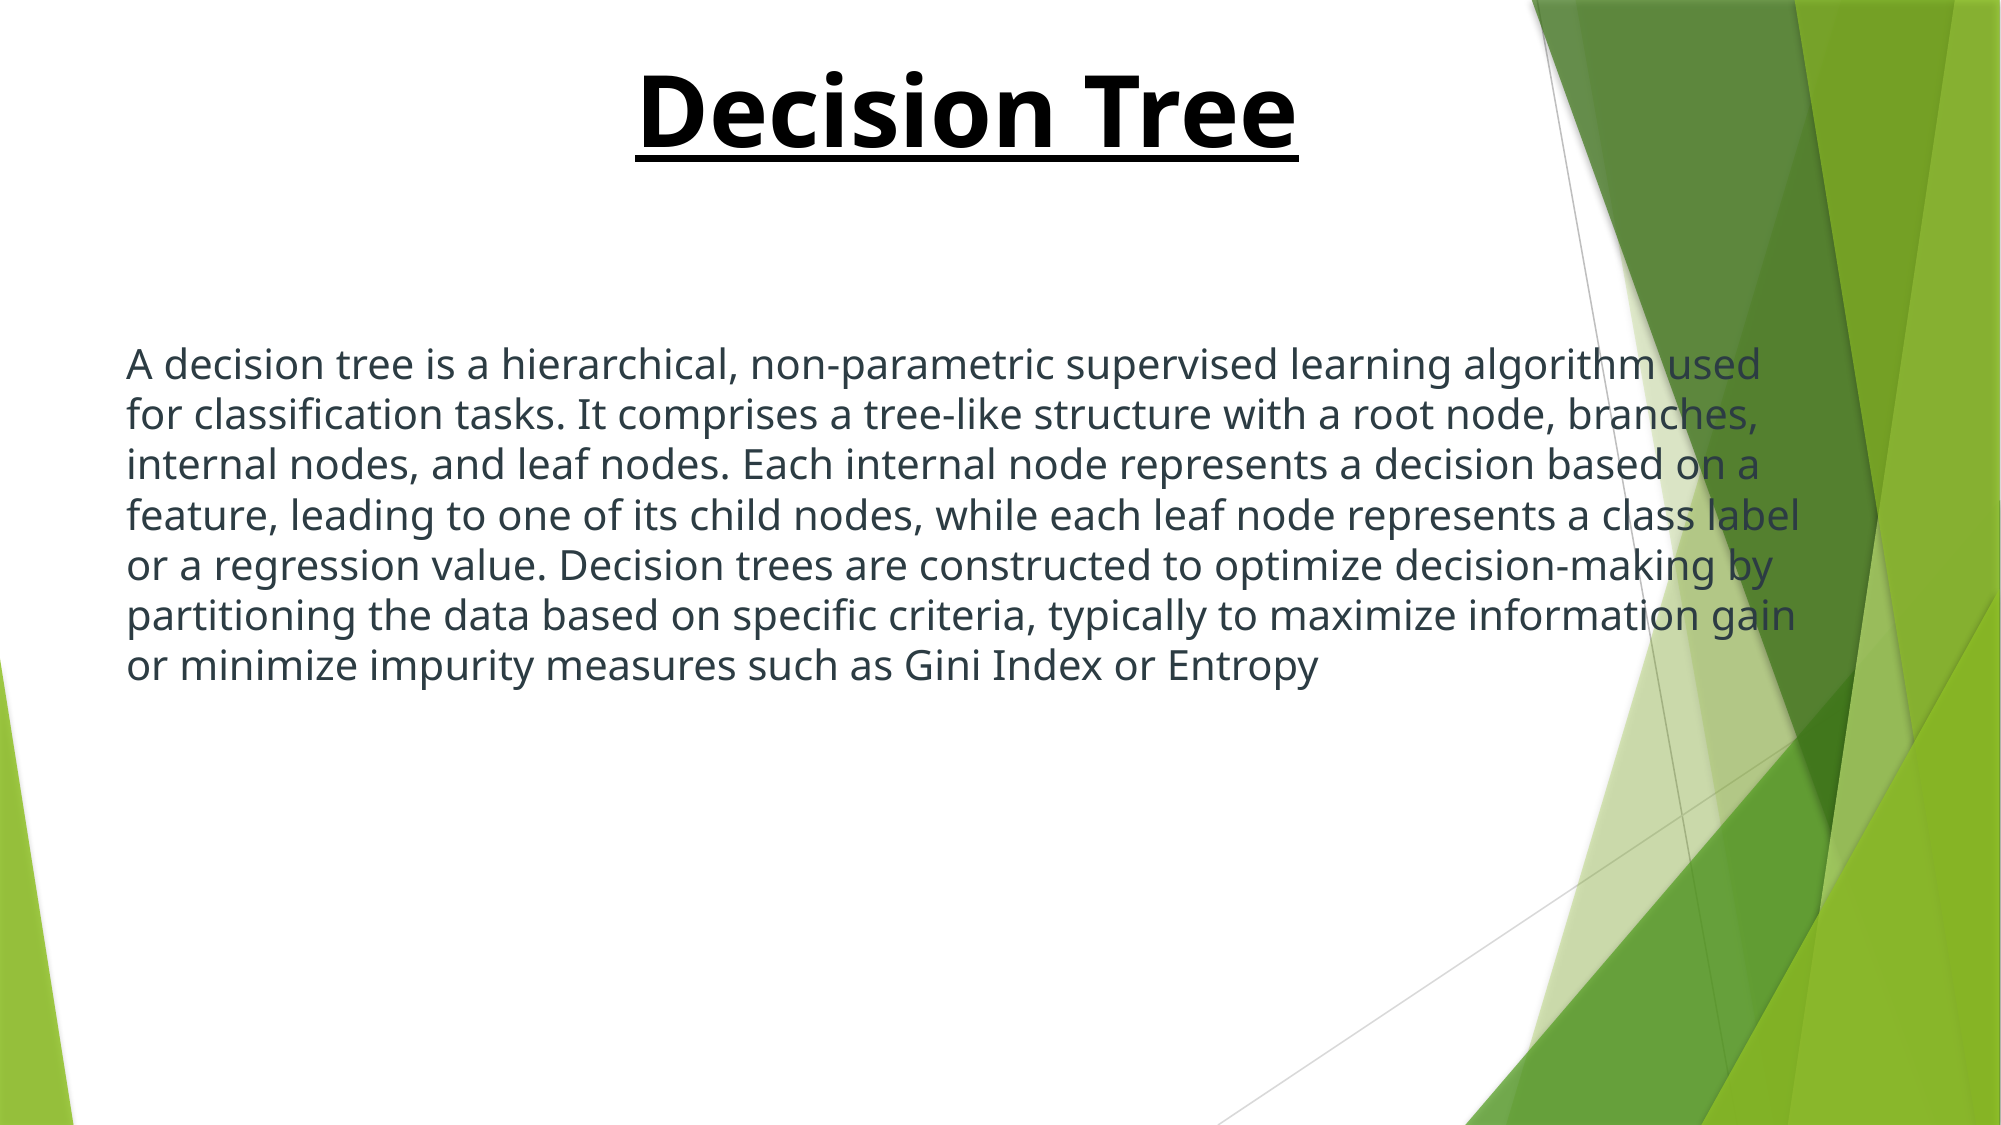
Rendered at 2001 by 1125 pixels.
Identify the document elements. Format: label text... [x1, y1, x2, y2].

list A decision tree is a hierarchical, non-parametric supervised learning algorithm used for classification tasks. It comprises a tree-like structure with a root node, branches, internal nodes, and leaf nodes. Each internal node represents a decision based on a feature, leading to one of its child nodes, while each leaf node represents a class label or a regression value. Decision trees are constructed to optimize decision-making by partitioning the data based on specific criteria, typically to maximize information gain or minimize impurity measures such as Gini Index or Entropy [111, 330, 1837, 991]
title Decision Tree [111, 39, 1823, 183]
